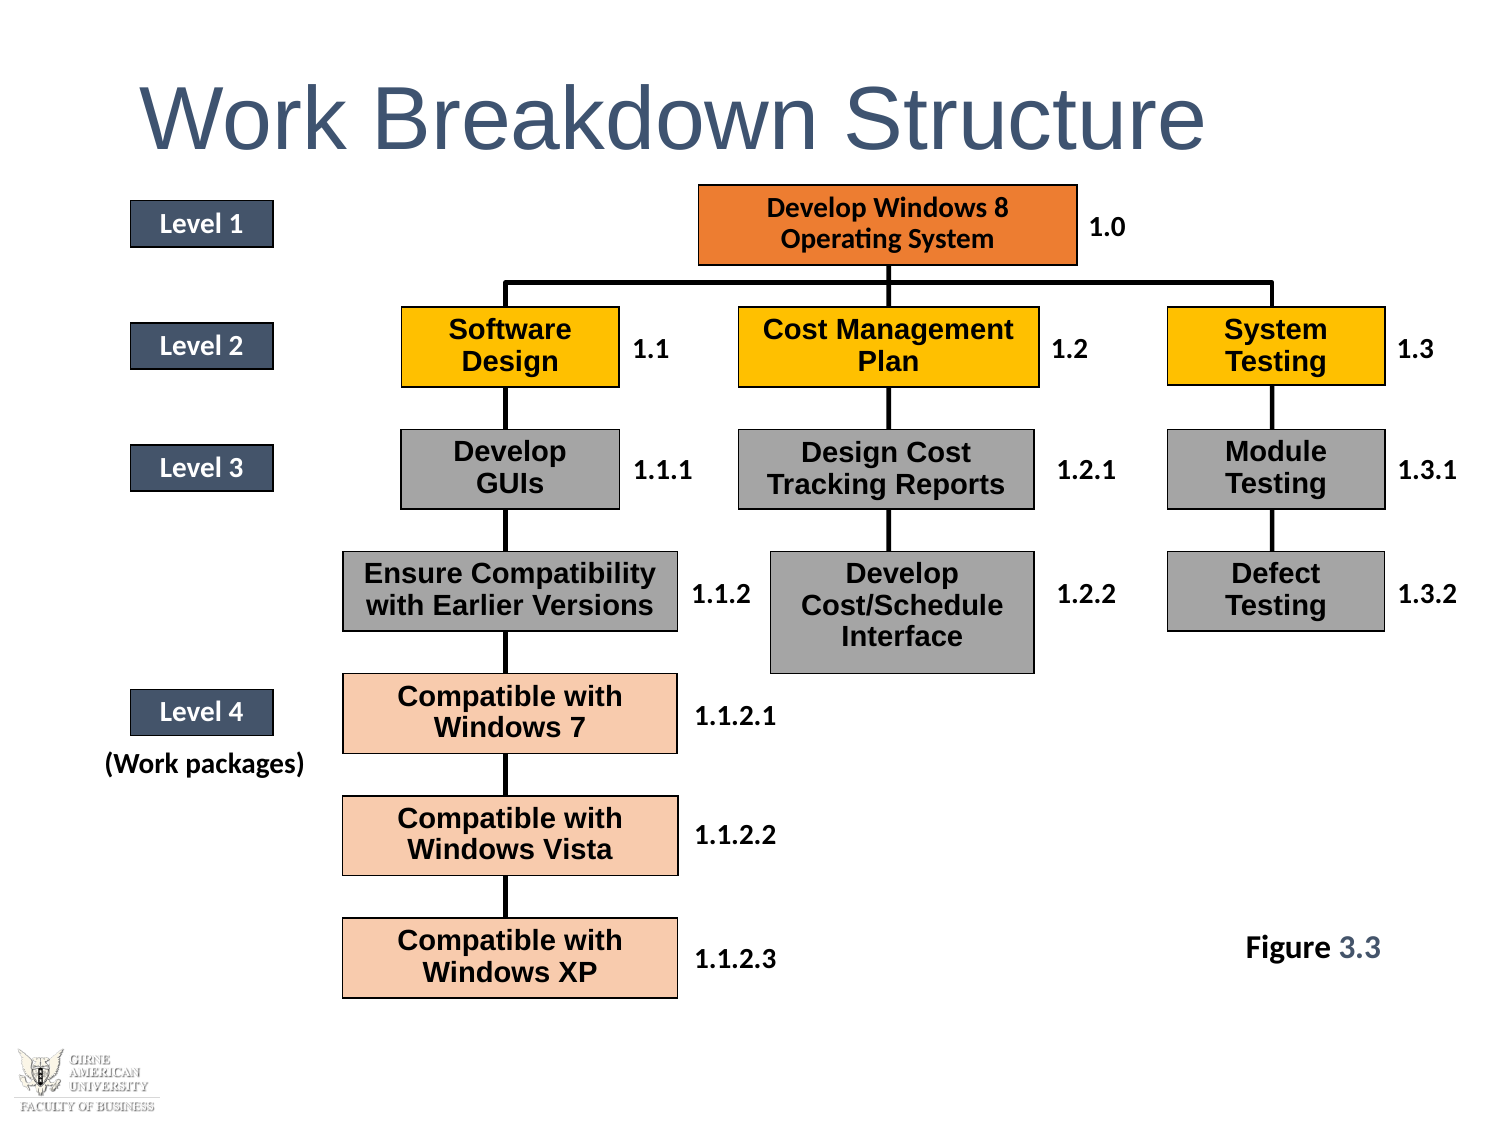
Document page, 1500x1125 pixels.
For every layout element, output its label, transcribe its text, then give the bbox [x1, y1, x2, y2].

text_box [130, 245, 1451, 387]
text_box Work Breakdown Structure [124, 24, 1456, 175]
text_box Figure 3.3 [1230, 917, 1396, 972]
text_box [72, 609, 795, 998]
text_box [130, 345, 1475, 674]
picture [14, 1046, 160, 1116]
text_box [130, 185, 1143, 265]
